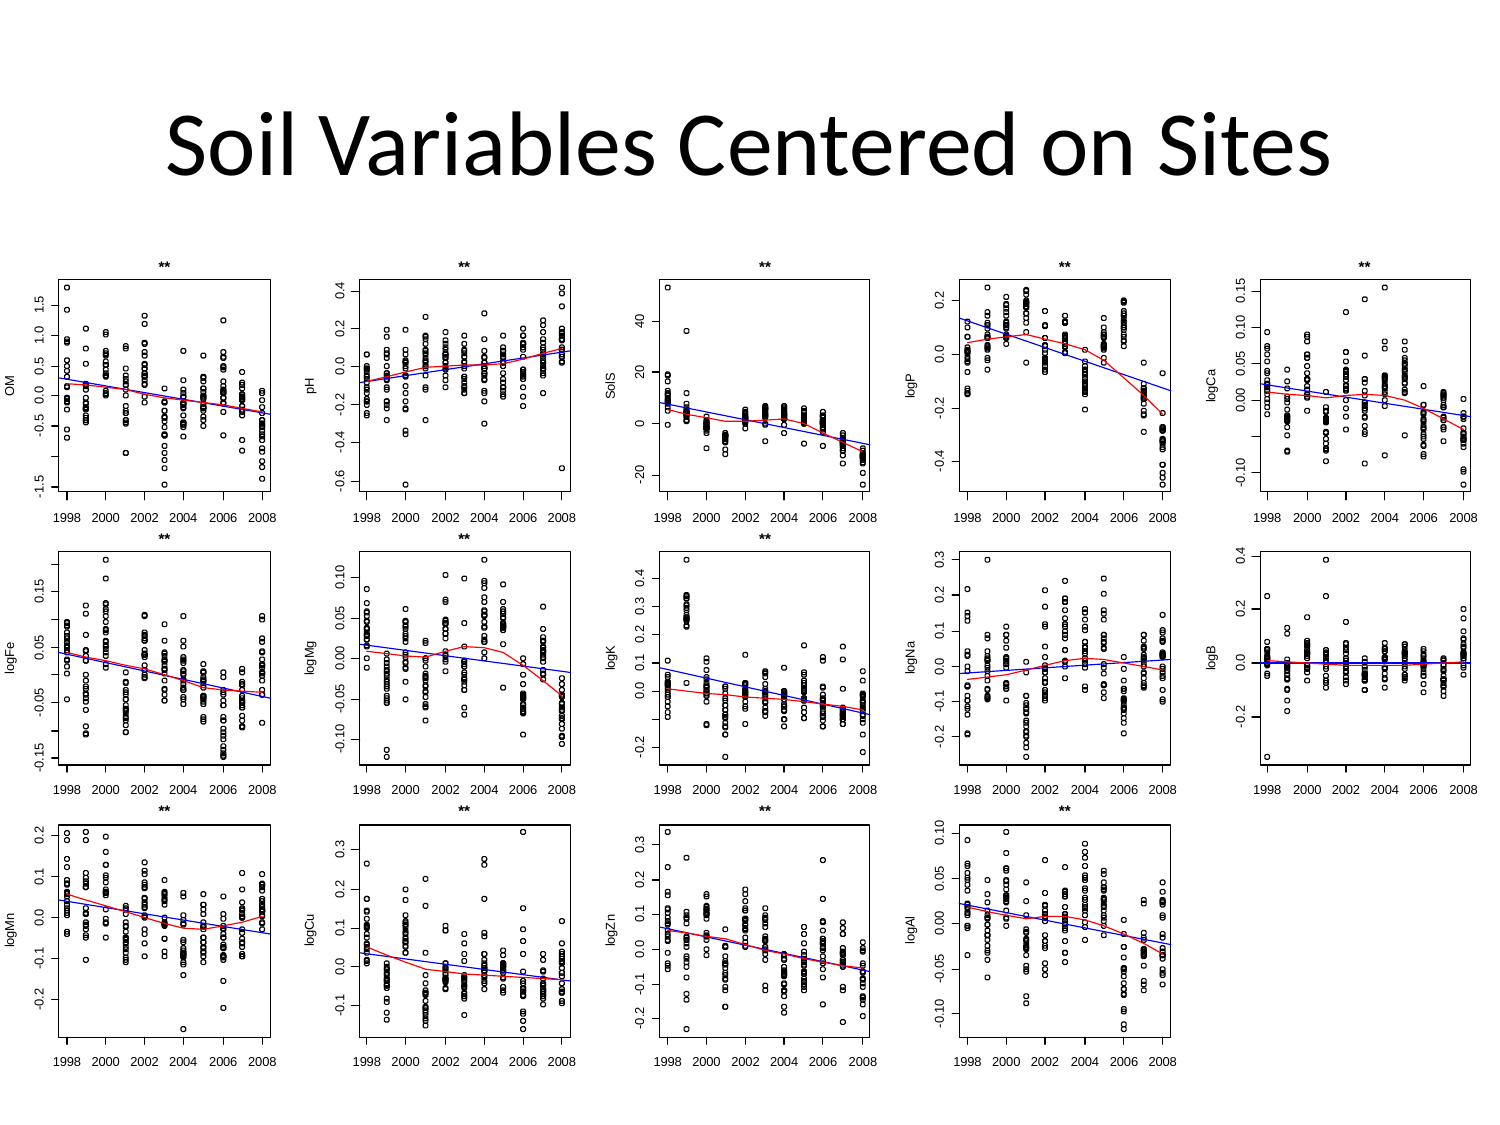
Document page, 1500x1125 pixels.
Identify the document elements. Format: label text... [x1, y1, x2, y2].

picture [0, 249, 1500, 1066]
title Soil Variables Centered on Sites [75, 45, 1425, 233]
